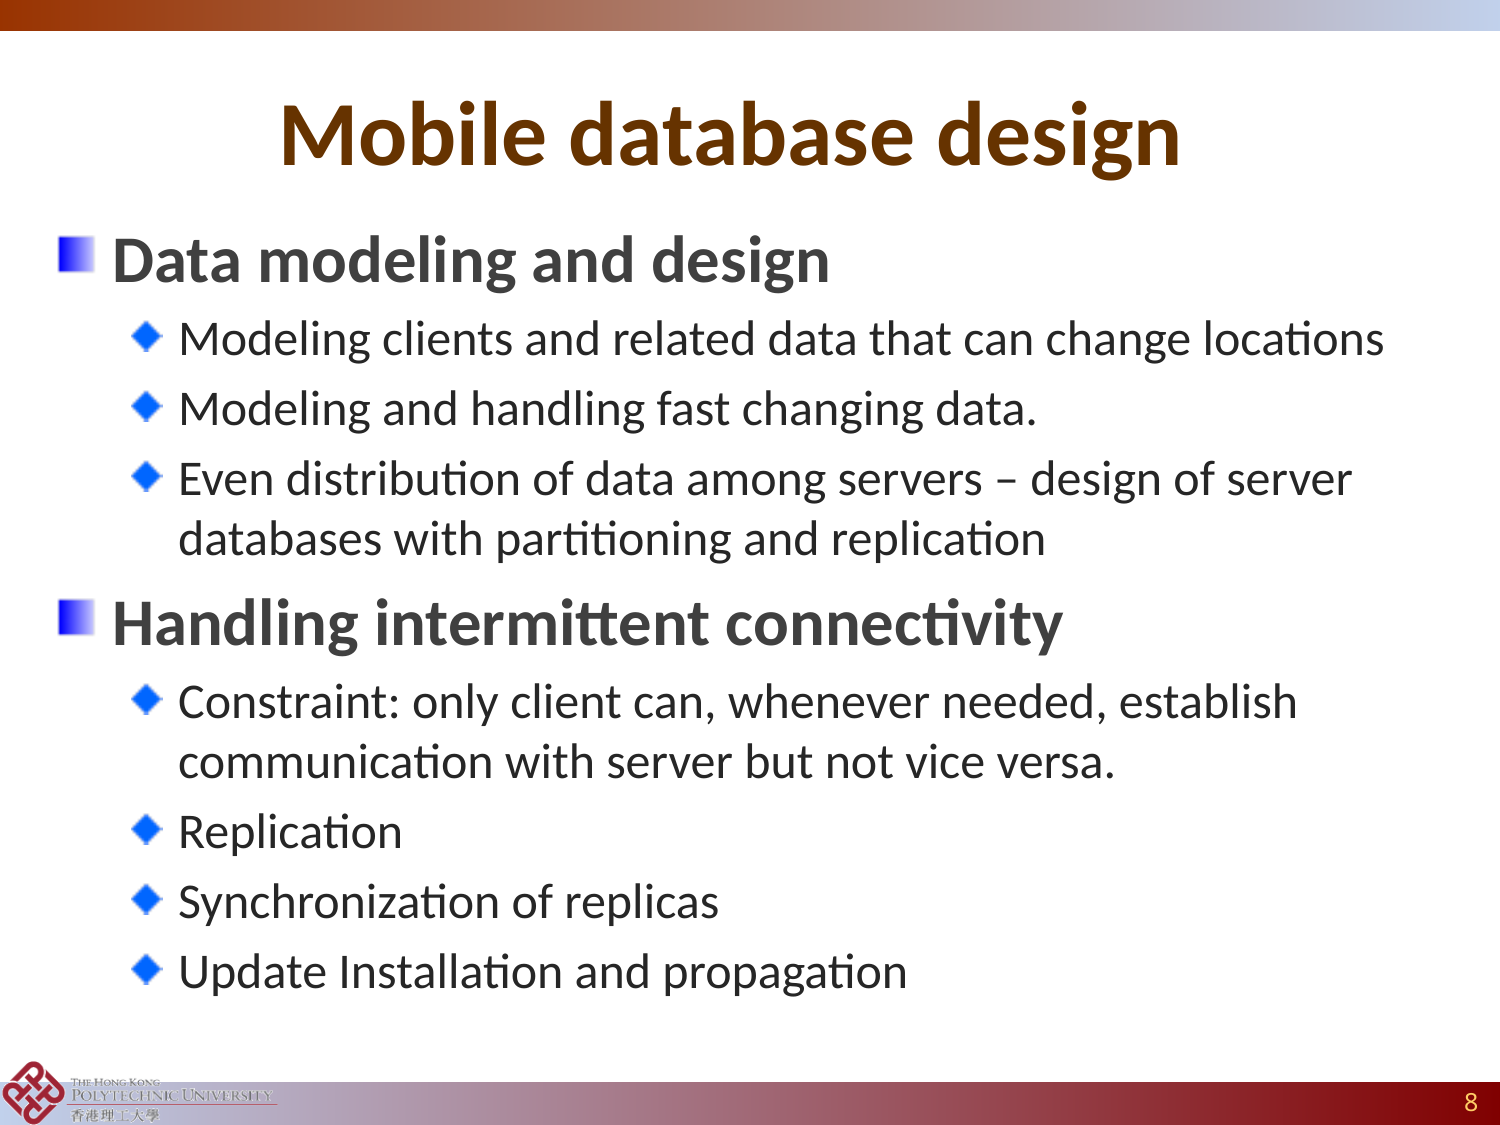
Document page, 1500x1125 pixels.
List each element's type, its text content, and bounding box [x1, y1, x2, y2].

picture [131, 459, 163, 492]
picture [131, 389, 163, 422]
picture [131, 319, 163, 352]
title Mobile database design [0, 66, 1463, 204]
picture [131, 882, 163, 915]
picture [131, 812, 163, 845]
picture [56, 597, 99, 640]
picture [0, 1061, 278, 1125]
list Data modeling and design Modeling clients and related data that can change locations Modeling and handling fast changing data. Even distribution of data among servers – design of server databases with partitioning and replication Handling intermittent connectivity Constraint: only client can, whenever needed, establish communication with server but not vice versa. Replication Synchronization of replicas Update Installation and propagation [41, 208, 1462, 1071]
picture [131, 682, 163, 715]
picture [131, 952, 163, 985]
picture [56, 234, 99, 277]
